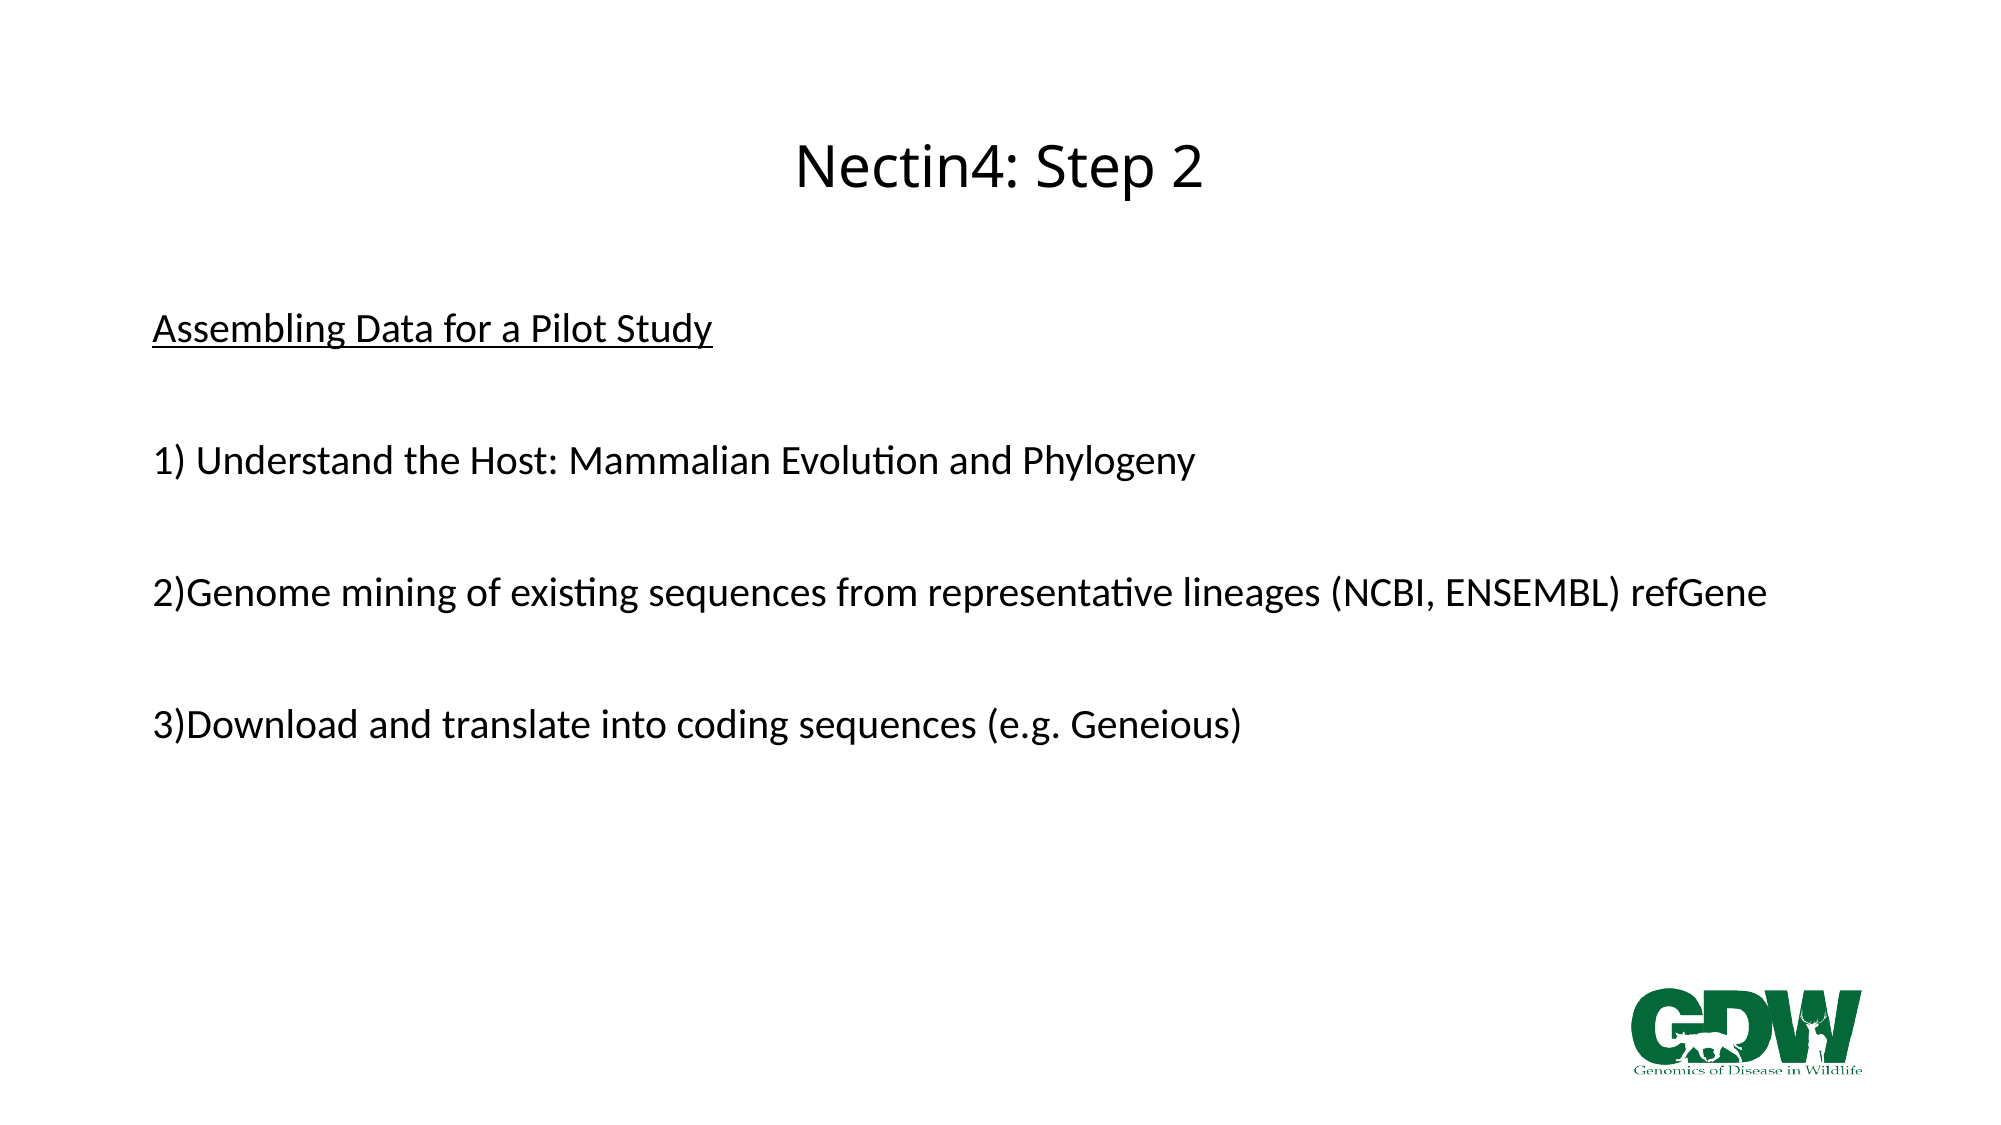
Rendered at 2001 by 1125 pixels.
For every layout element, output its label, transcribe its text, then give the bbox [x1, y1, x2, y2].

list Assembling Data for a Pilot Study 1) Understand the Host: Mammalian Evolution and Phylogeny 2)Genome mining of existing sequences from representative lineages (NCBI, ENSEMBL) refGene 3)Download and translate into coding sequences (e.g. Geneious) [137, 299, 1863, 1014]
title Nectin4: Step 2 [137, 59, 1863, 278]
picture [1631, 988, 1863, 1079]
